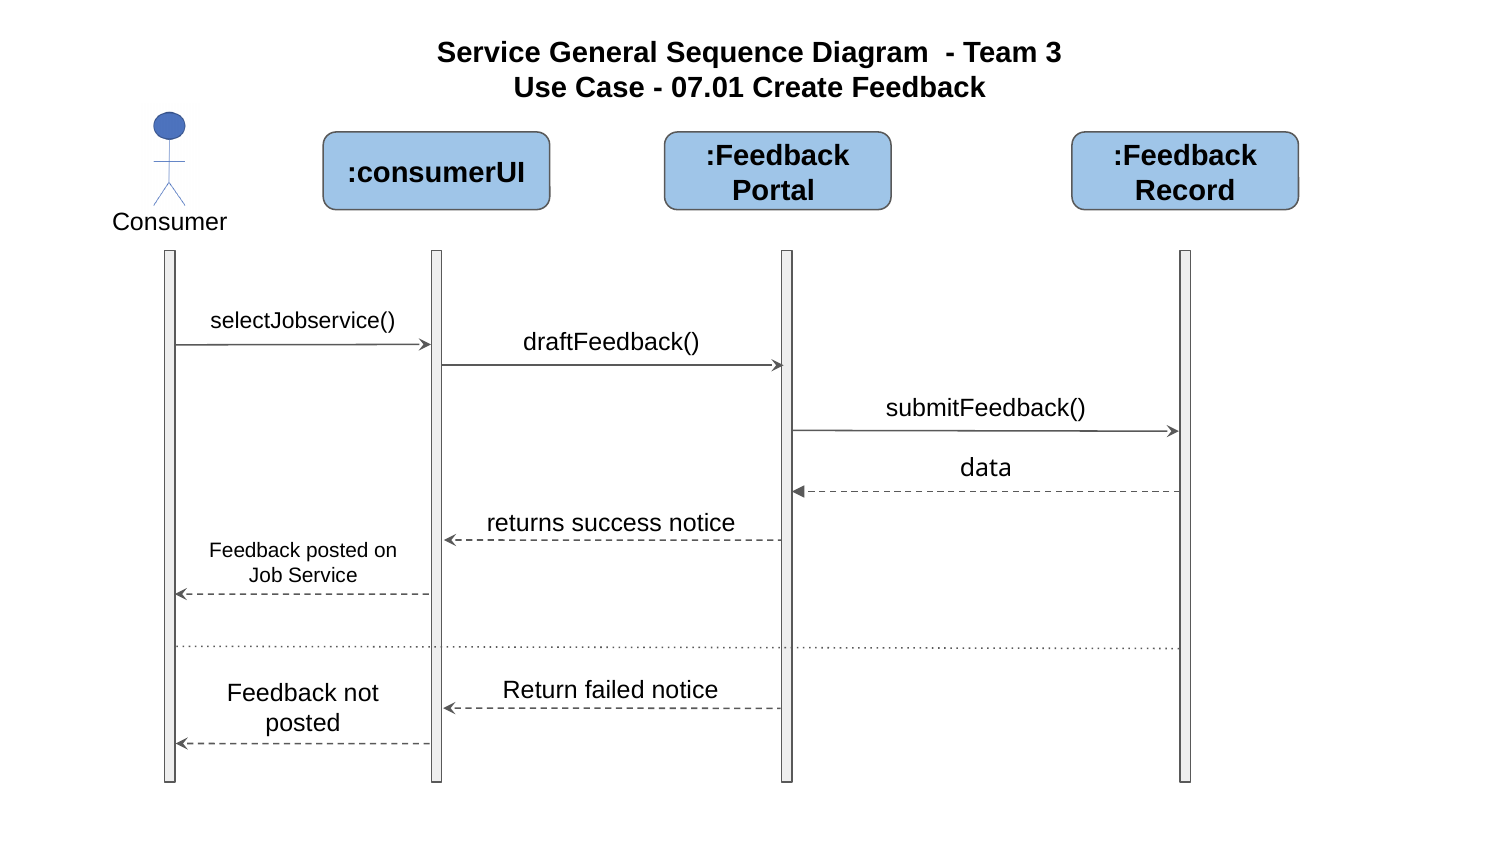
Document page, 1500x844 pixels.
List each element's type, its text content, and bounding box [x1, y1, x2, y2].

text_box :Feedback Portal [664, 131, 892, 210]
text_box :consumerUI [323, 131, 550, 210]
text_box returns success notice [443, 496, 780, 539]
text_box [781, 657, 792, 783]
text_box data [818, 441, 1154, 490]
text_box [176, 645, 1182, 649]
text_box Feedback not posted [176, 681, 430, 732]
text_box selectJobservice() [189, 294, 417, 342]
text_box Return failed notice [443, 663, 779, 707]
text_box [431, 250, 442, 644]
text_box :Feedback Record [1071, 131, 1299, 210]
text_box [164, 250, 175, 783]
text_box Feedback posted on Job Service [175, 541, 431, 582]
text_box draftFeedback() [498, 315, 725, 364]
text_box [781, 250, 792, 644]
text_box submitFeedback() [818, 381, 1154, 428]
picture [139, 103, 200, 222]
text_box Consumer [55, 190, 284, 250]
text_box [431, 657, 442, 783]
text_box [1180, 250, 1191, 783]
text_box Service General Sequence Diagram - Team 3 Use Case - 07.01 Create Feedback [277, 18, 1223, 119]
